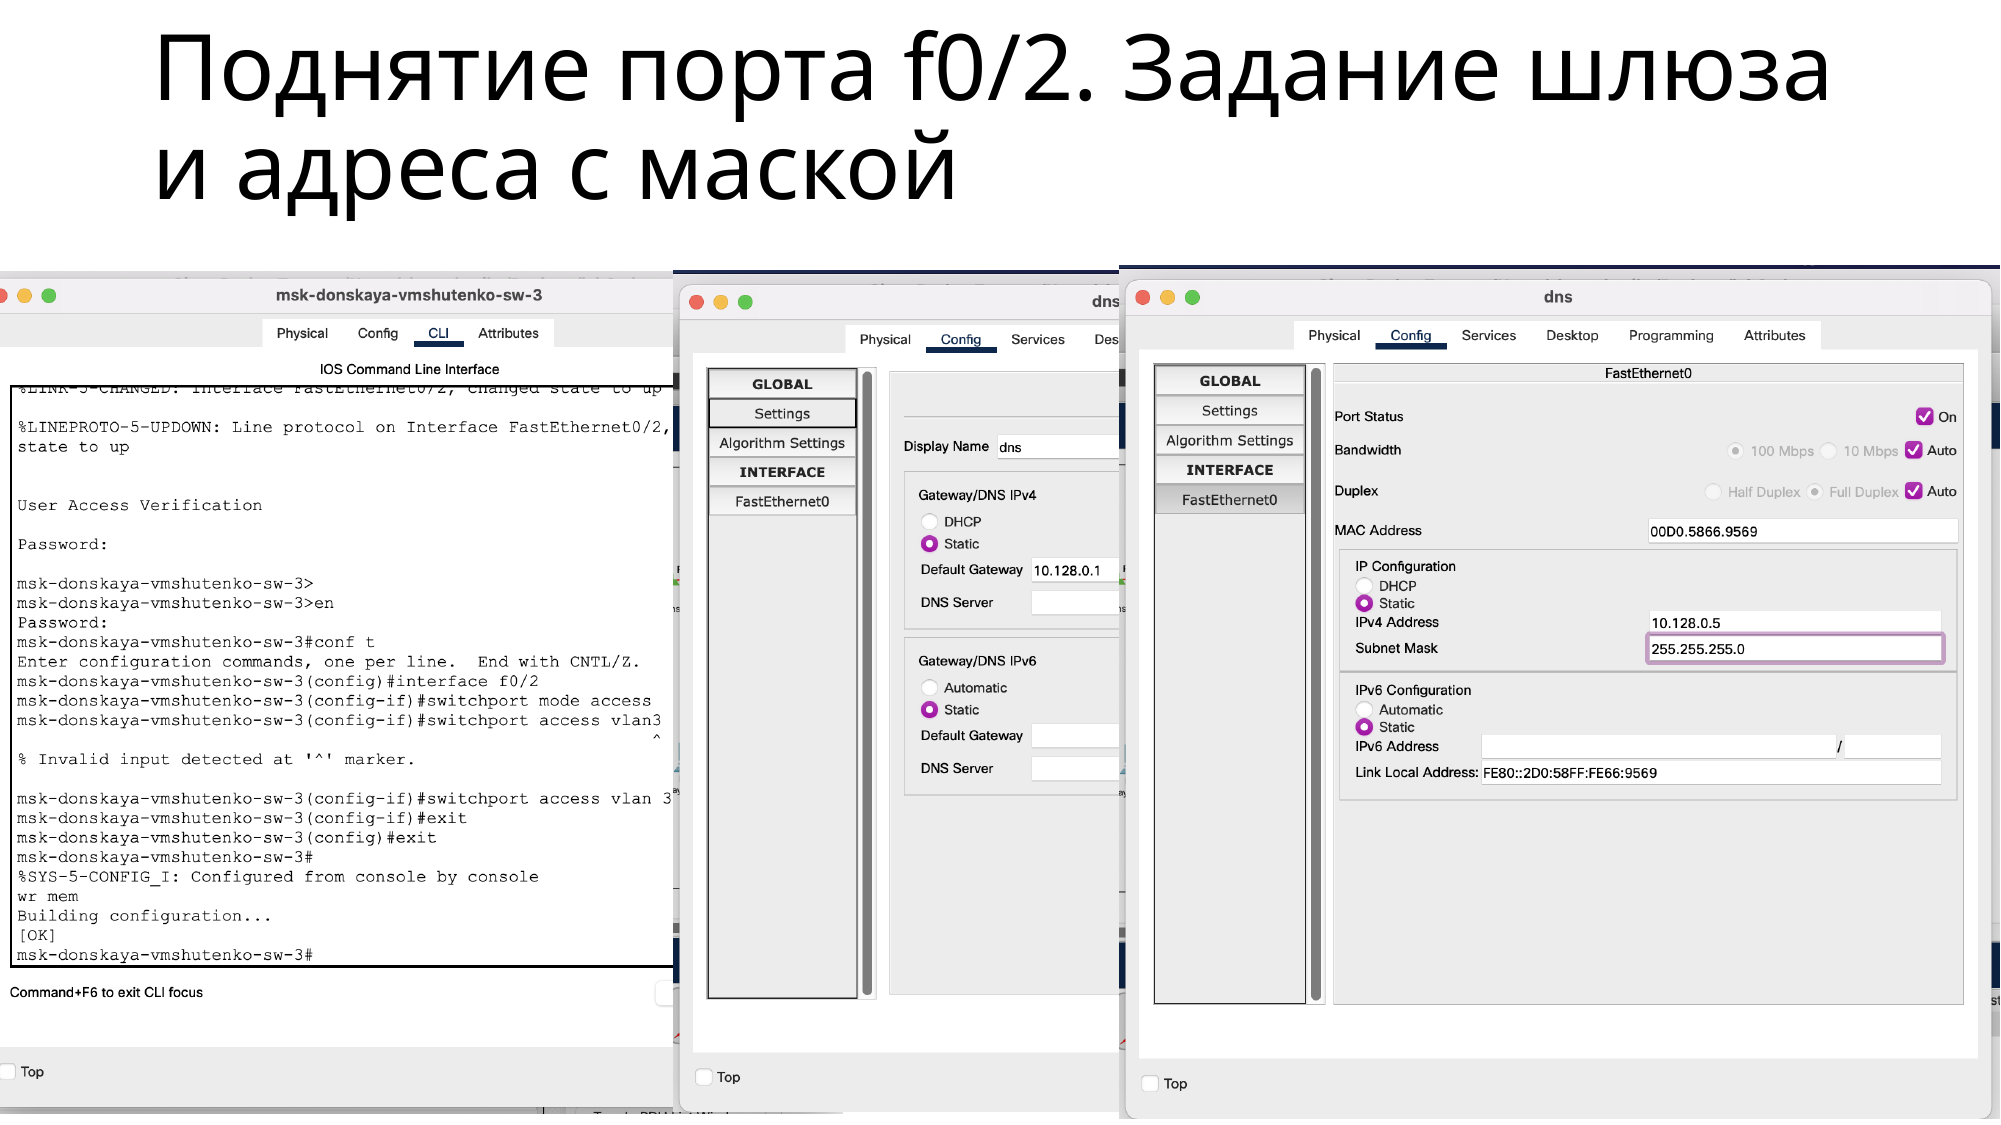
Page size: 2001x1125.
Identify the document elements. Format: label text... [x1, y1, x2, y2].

title Поднятие порта f0/2. Задание шлюза и адреса с маской [137, 11, 1863, 230]
picture [0, 265, 2000, 1119]
